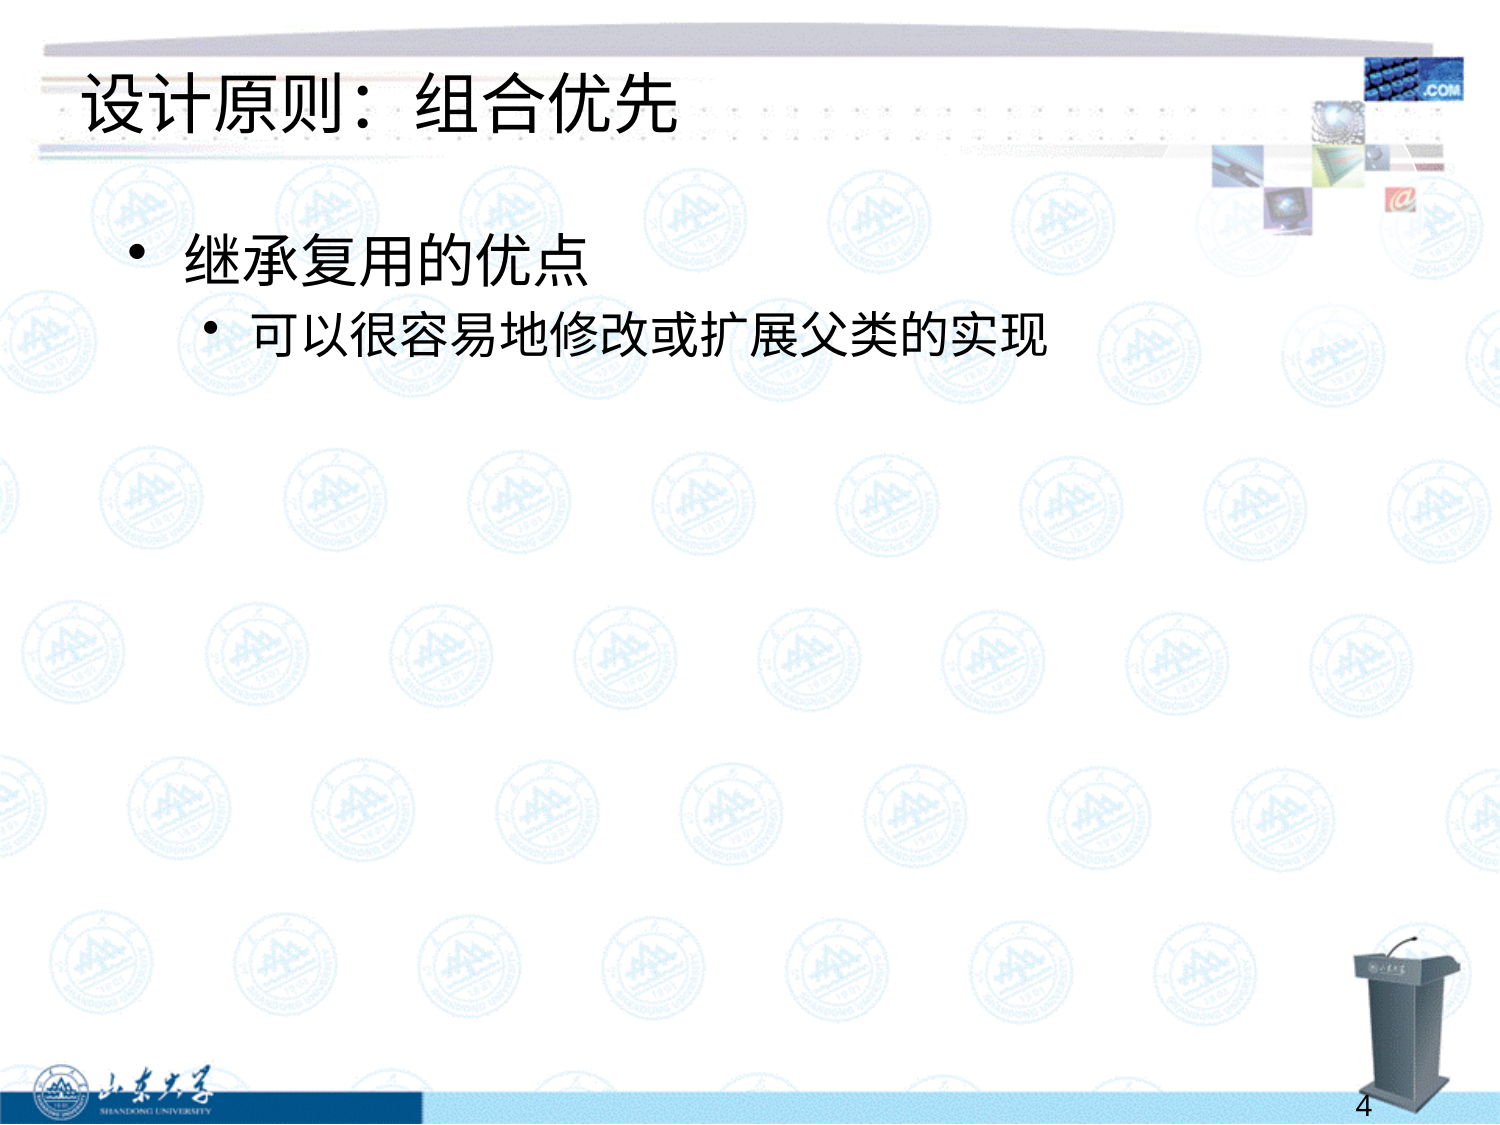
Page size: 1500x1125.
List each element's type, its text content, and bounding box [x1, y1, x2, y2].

list 继承复用的优点 可以很容易地修改或扩展父类的实现 [112, 216, 1438, 418]
title 设计原则：组合优先 [64, 54, 1424, 149]
picture [0, 1, 1500, 1124]
slide_number 4 [1074, 1082, 1388, 1125]
